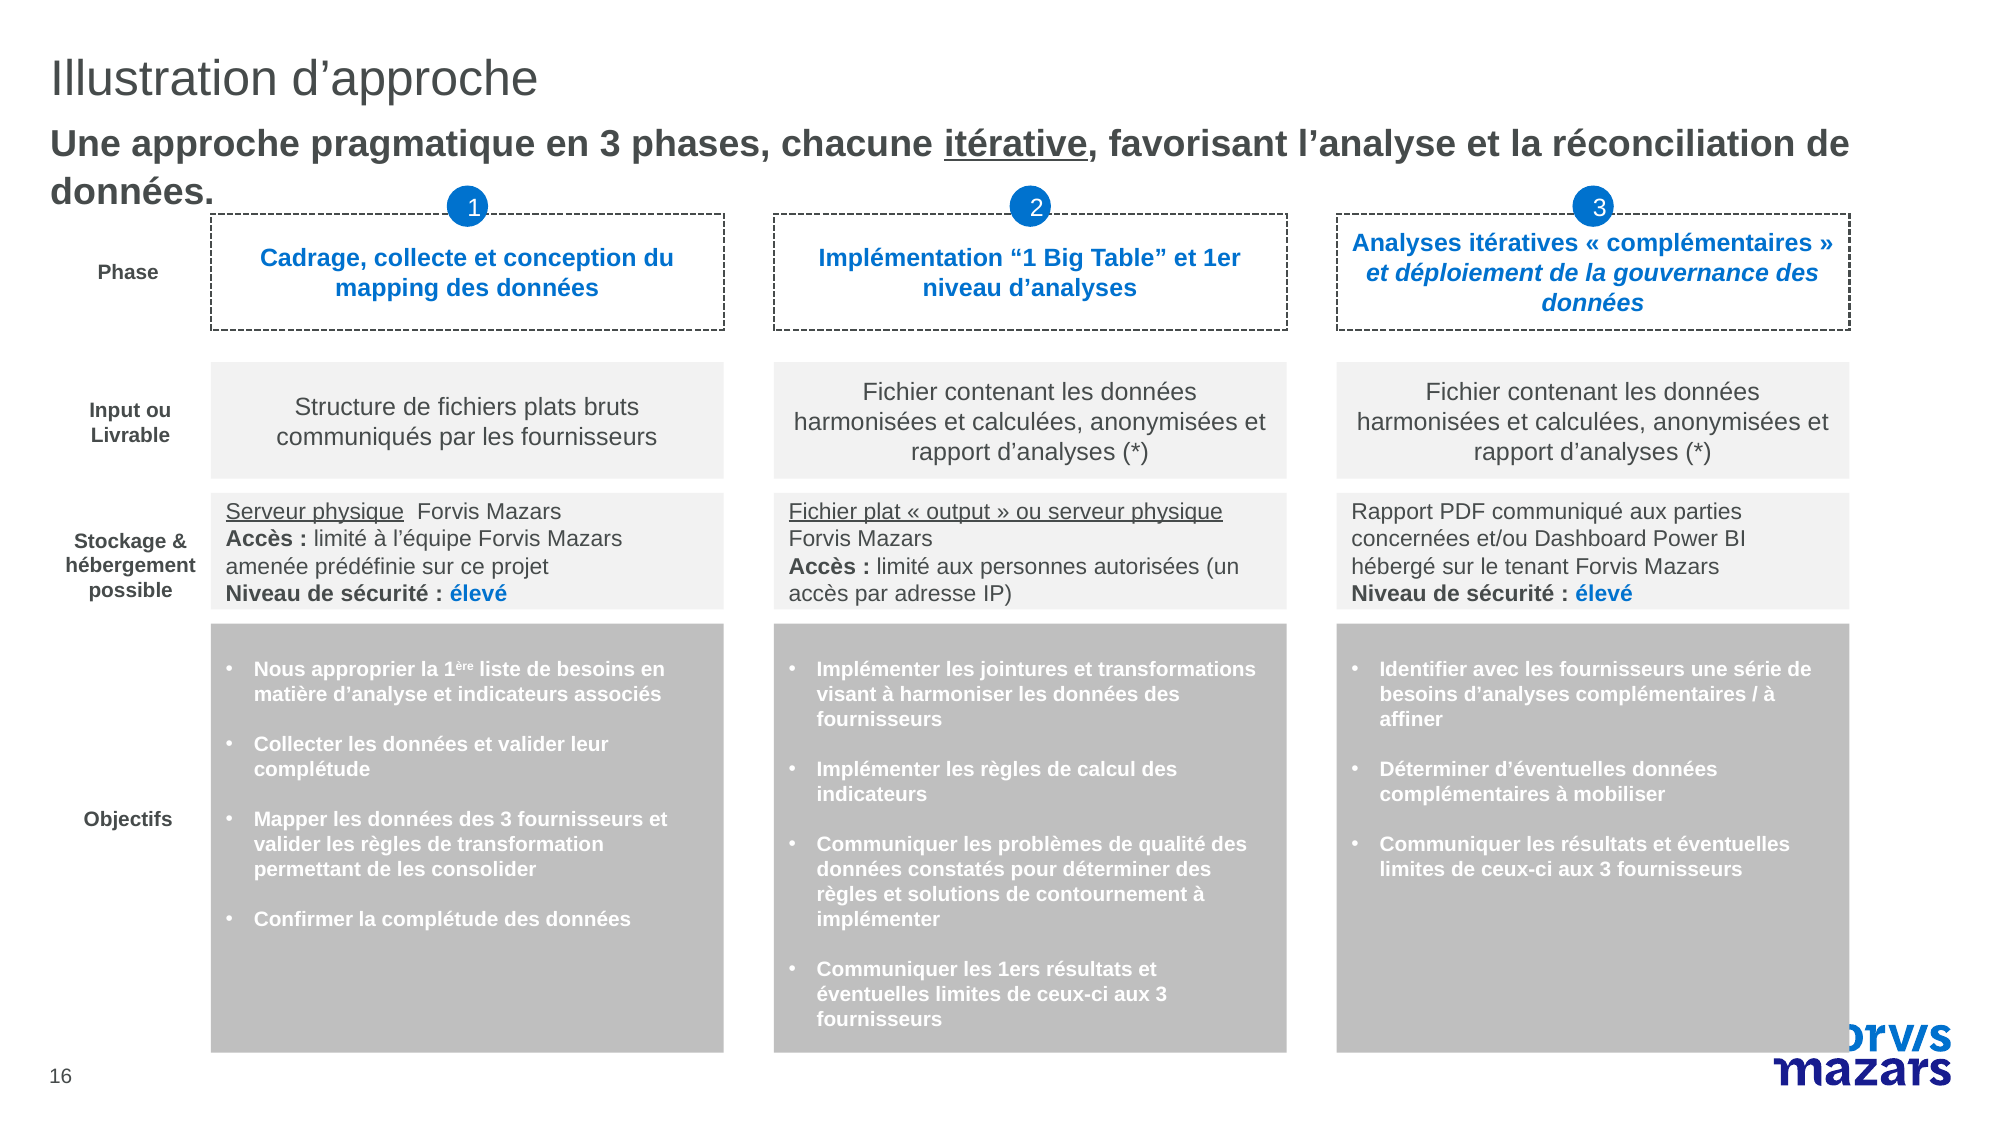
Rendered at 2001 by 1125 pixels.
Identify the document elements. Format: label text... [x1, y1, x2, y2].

slide_number 16 [49, 1052, 197, 1097]
text_box Objectifs [53, 797, 204, 838]
text_box Fichier contenant les données harmonisées et calculées, anonymisées et rapport d’analyses (*) [773, 361, 1288, 480]
text_box Fichier plat « output » ou serveur physique Forvis Mazars Accès : limité aux personnes autorisées (un accès par adresse IP) [773, 492, 1288, 610]
text_box Identifier avec les fournisseurs une série de besoins d’analyses complémentaires / à affiner Déterminer d’éventuelles données complémentaires à mobiliser Communiquer les résultats et éventuelles limites de ceux-ci aux 3 fournisseurs [1336, 623, 1850, 1053]
text_box Phase [53, 251, 204, 292]
text_box Structure de fichiers plats bruts communiqués par les fournisseurs [210, 361, 725, 480]
text_box Illustration d’approche [50, 50, 977, 110]
text_box 3 [1571, 184, 1615, 228]
text_box Serveur physique Forvis Mazars Accès : limité à l’équipe Forvis Mazars amenée prédéfinie sur ce projet Niveau de sécurité : élevé [210, 492, 725, 610]
text_box 2 [1008, 184, 1052, 228]
text_box 1 [445, 184, 490, 228]
text_box Implémenter les jointures et transformations visant à harmoniser les données des fournisseurs Implémenter les règles de calcul des indicateurs Communiquer les problèmes de qualité des données constatés pour déterminer des règles et solutions de contournement à implémenter Communiquer les 1ers résultats et éventuelles limites de ceux-ci aux 3 fournisseurs [773, 623, 1287, 1053]
text_box Fichier contenant les données harmonisées et calculées, anonymisées et rapport d’analyses (*) [1336, 361, 1851, 480]
text_box Une approche pragmatique en 3 phases, chacune itérative, favorisant l’analyse et la réconciliation de données. [50, 117, 1962, 206]
text_box Implémentation “1 Big Table” et 1er niveau d’analyses [773, 213, 1287, 331]
text_box Analyses itératives « complémentaires » et déploiement de la gouvernance des données [1336, 213, 1850, 331]
text_box Rapport PDF communiqué aux parties concernées et/ou Dashboard Power BI hébergé sur le tenant Forvis Mazars Niveau de sécurité : élevé [1336, 492, 1851, 610]
text_box Input ou Livrable [50, 388, 211, 454]
text_box Nous approprier la 1ère liste de besoins en matière d’analyse et indicateurs associés Collecter les données et valider leur complétude Mapper les données des 3 fournisseurs et valider les règles de transformation permettant de les consolider Confirmer la complétude des données [210, 623, 724, 1053]
text_box Stockage & hébergement possible [50, 519, 211, 610]
text_box Cadrage, collecte et conception du mapping des données [210, 213, 724, 331]
